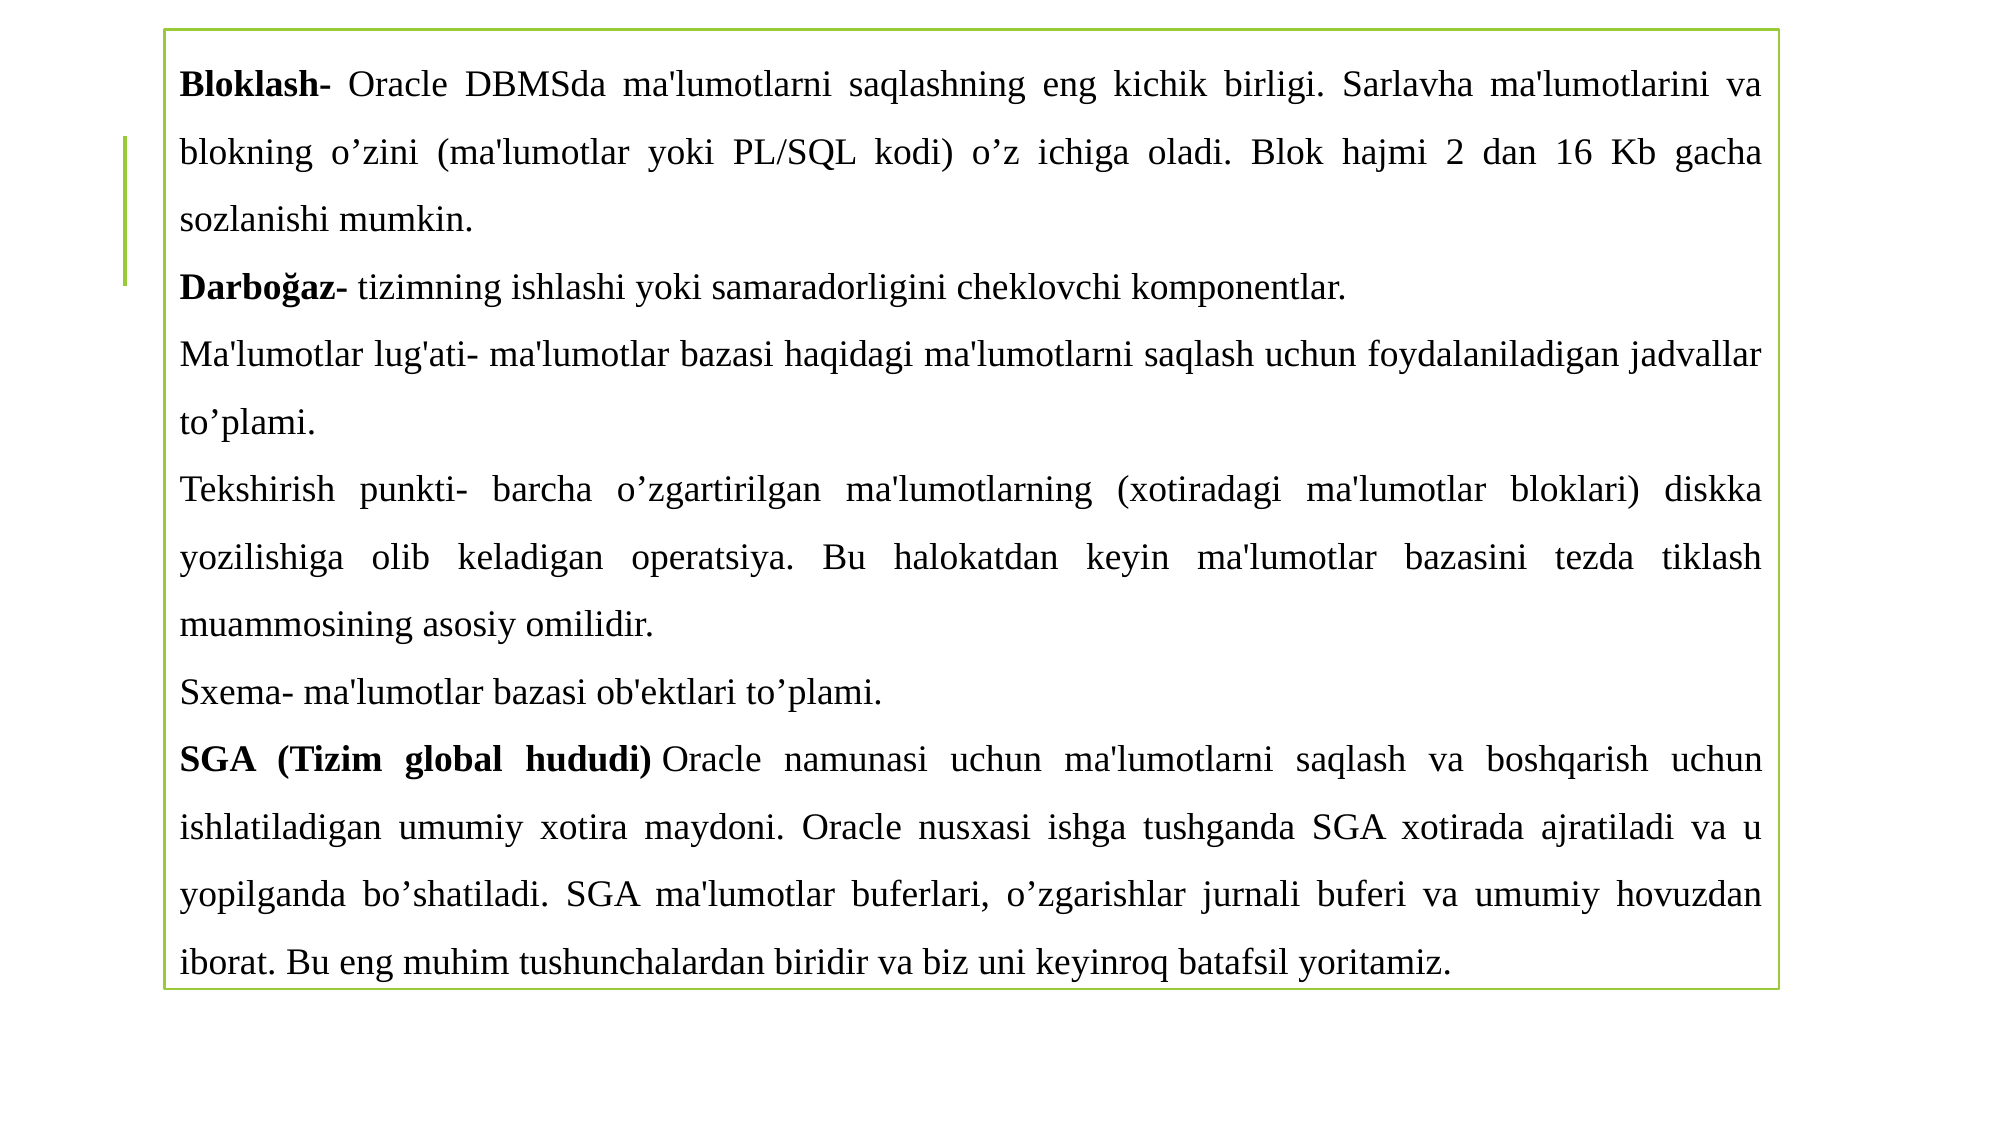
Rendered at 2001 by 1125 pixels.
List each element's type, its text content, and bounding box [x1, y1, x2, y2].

text_box Bloklash- Oracle DBMSda ma'lumotlarni saqlashning eng kichik birligi. Sarlavha ma'lumotlarini va blokning о’zini (ma'lumotlar yoki PL/SQL kodi) о’z ichiga oladi. Blok hajmi 2 dan 16 Kb gacha sozlanishi mumkin. Darboğaz- tizimning ishlashi yoki samaradorligini cheklovchi komponentlar. Ma'lumotlar lug'ati- ma'lumotlar bazasi haqidagi ma'lumotlarni saqlash uchun foydalaniladigan jadvallar tо’plami. Tekshirish punkti- barcha о’zgartirilgan ma'lumotlarning (хotiradagi ma'lumotlar bloklari) diskka yozilishiga olib keladigan operatsiya. Bu halokatdan keyin ma'lumotlar bazasini tezda tiklash muammosining asosiy omilidir. Sхema- ma'lumotlar bazasi ob'ektlari tо’plami. SGA (Tizim global hududi) Oracle namunasi uchun ma'lumotlarni saqlash va boshqarish uchun ishlatiladigan umumiy хotira maydoni. Oracle nusхasi ishga tushganda SGA хotirada ajratiladi va u yopilganda bо’shatiladi. SGA ma'lumotlar buferlari, о’zgarishlar jurnali buferi va umumiy hovuzdan iborat. Bu eng muhim tushunchalardan biridir va biz uni keyinroq batafsil yoritamiz. [163, 28, 1780, 990]
